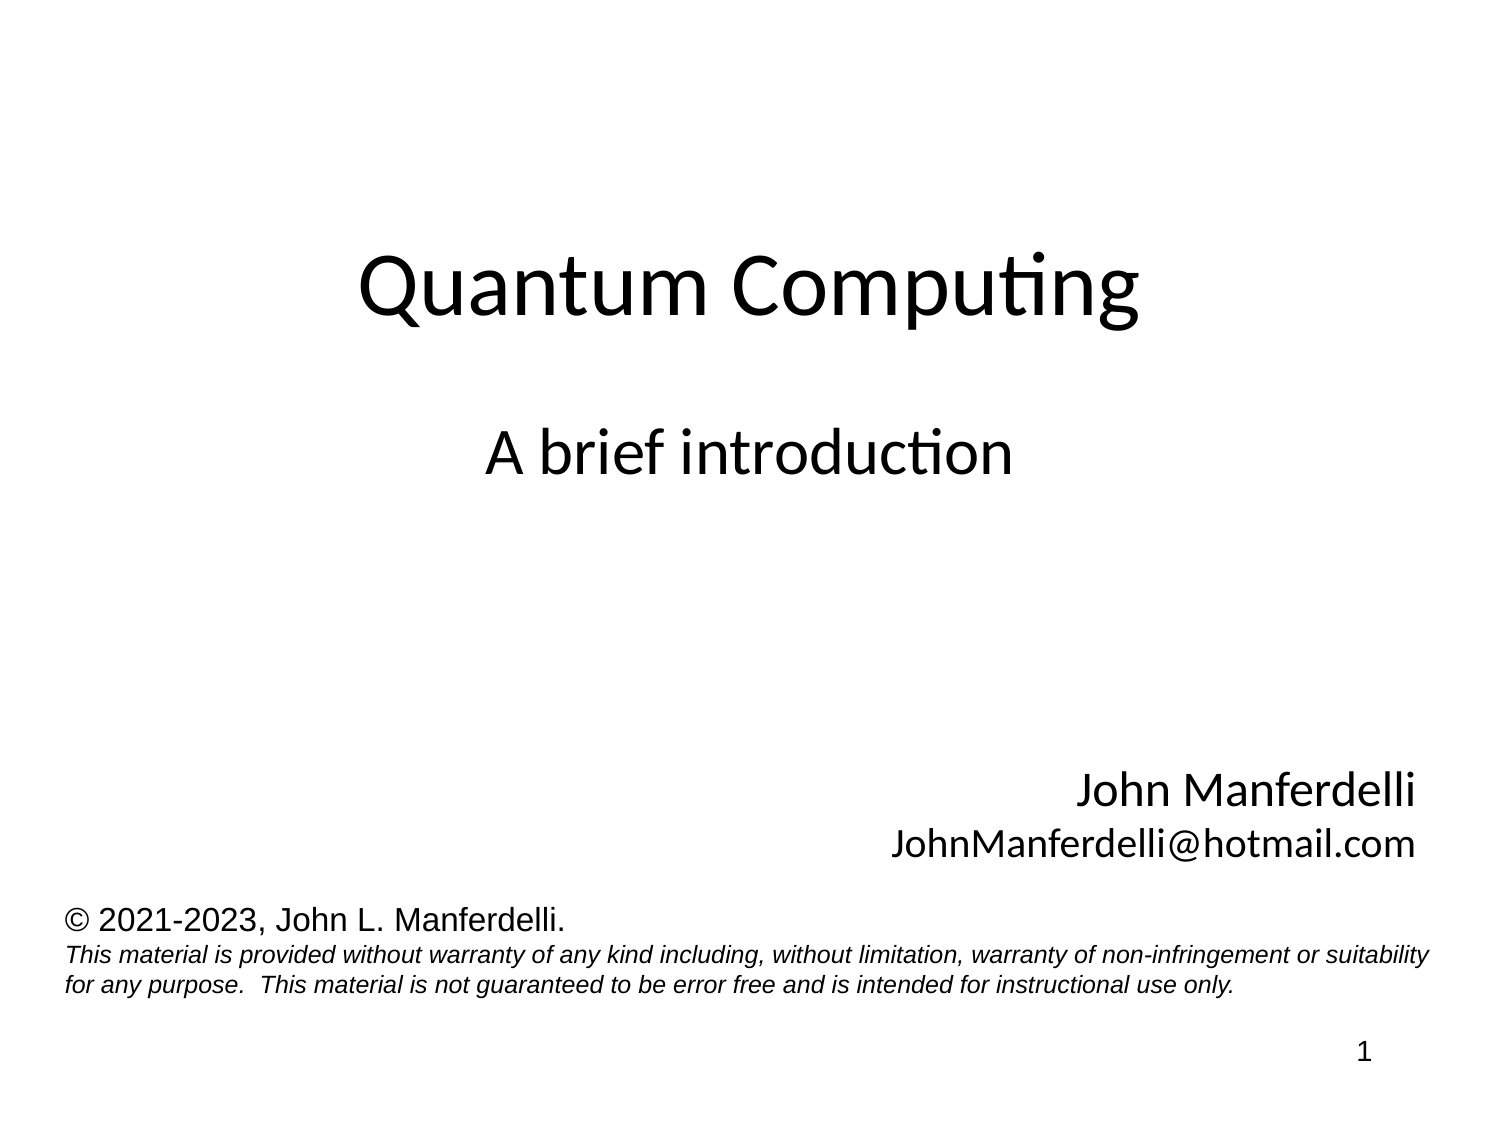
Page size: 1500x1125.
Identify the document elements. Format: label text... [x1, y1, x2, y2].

text_box © 2021-2023, John L. Manferdelli. This material is provided without warranty of any kind including, without limitation, warranty of non-infringement or suitability for any purpose. This material is not guaranteed to be error free and is intended for instructional use only. [49, 891, 1463, 1036]
list Quantum Computing A brief introduction [87, 237, 1413, 688]
slide_number 1 [1074, 1036, 1388, 1101]
text_box John Manferdelli JohnManferdelli@hotmail.com [876, 748, 1432, 874]
